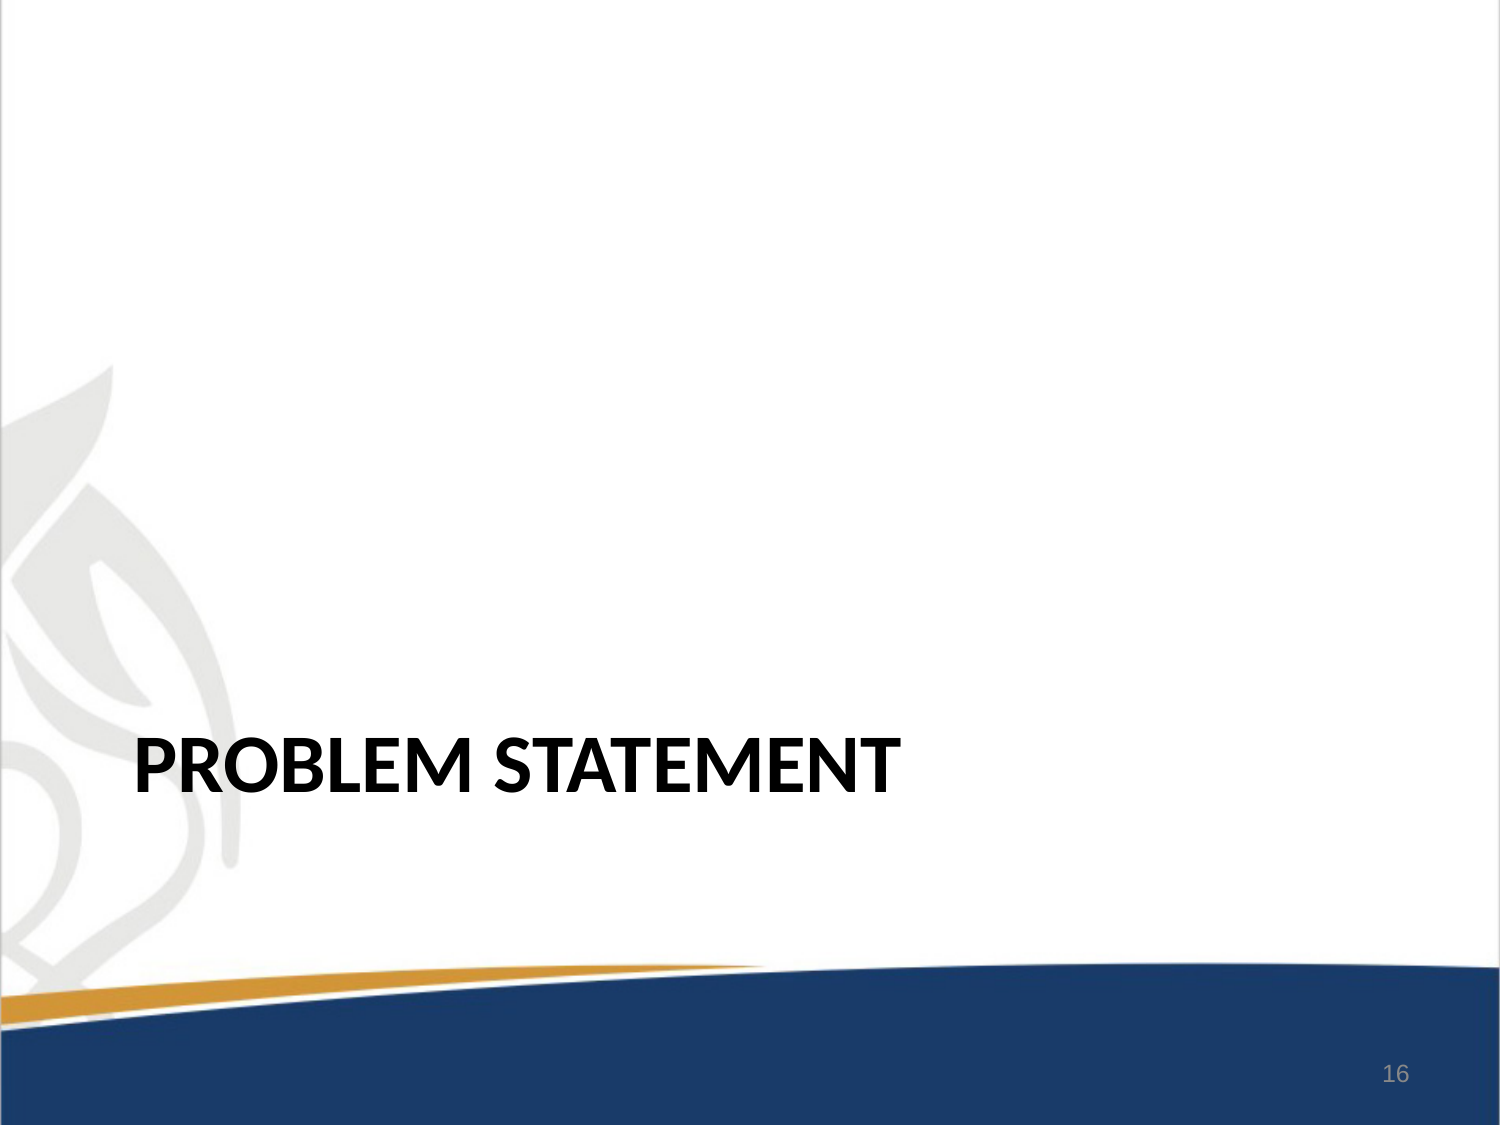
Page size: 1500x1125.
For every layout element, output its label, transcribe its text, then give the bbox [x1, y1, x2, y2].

picture [0, 0, 1500, 1125]
slide_number 16 [1074, 1042, 1425, 1103]
title PROBLEM STATEMENT [118, 722, 1394, 947]
